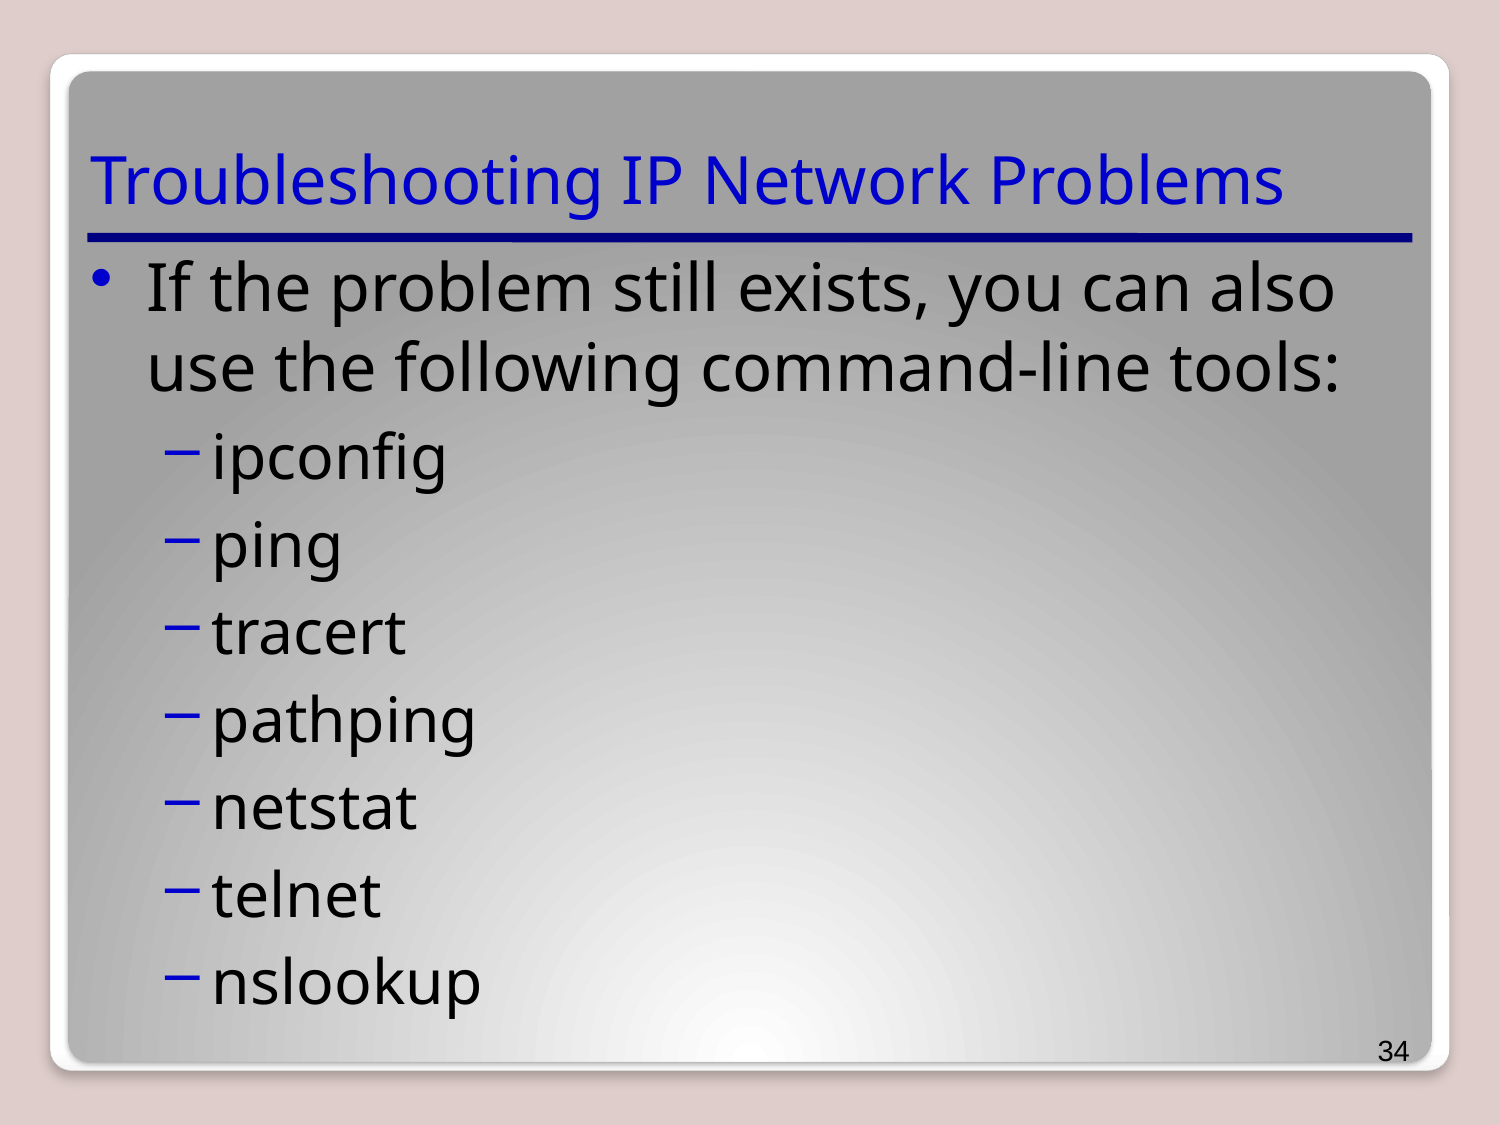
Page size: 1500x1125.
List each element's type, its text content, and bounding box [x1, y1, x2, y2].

list If the problem still exists, you can also use the following command-line tools: ipconfig ping tracert pathping netstat telnet nslookup [74, 237, 1426, 1063]
slide_number 34 [1074, 1024, 1426, 1103]
title Troubleshooting IP Network Problems [74, 74, 1426, 226]
